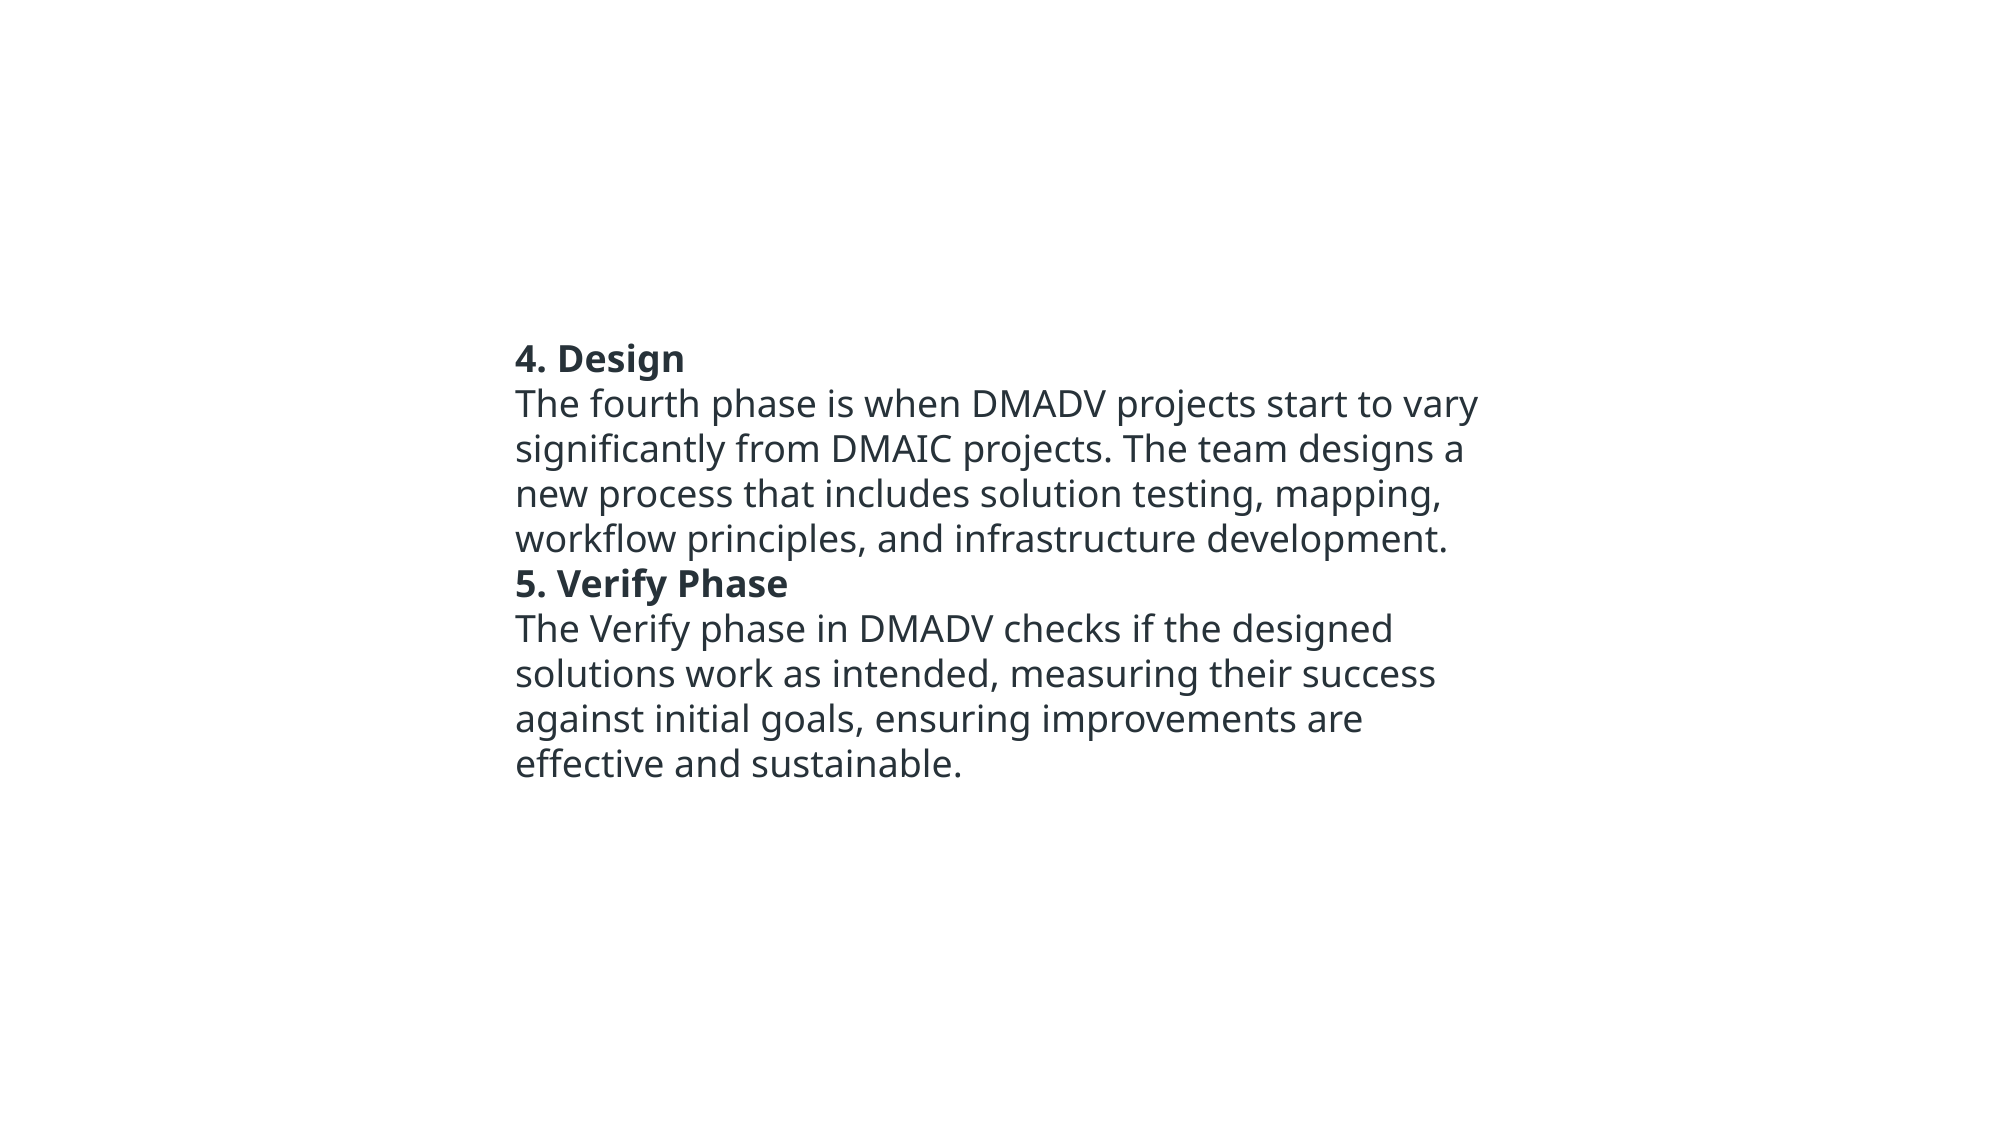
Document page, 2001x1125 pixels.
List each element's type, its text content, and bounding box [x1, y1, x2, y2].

text_box 4. Design The fourth phase is when DMADV projects start to vary significantly from DMAIC projects. The team designs a new process that includes solution testing, mapping, workflow principles, and infrastructure development. 5. Verify Phase The Verify phase in DMADV checks if the designed solutions work as intended, measuring their success against initial goals, ensuring improvements are effective and sustainable. [500, 327, 1501, 793]
